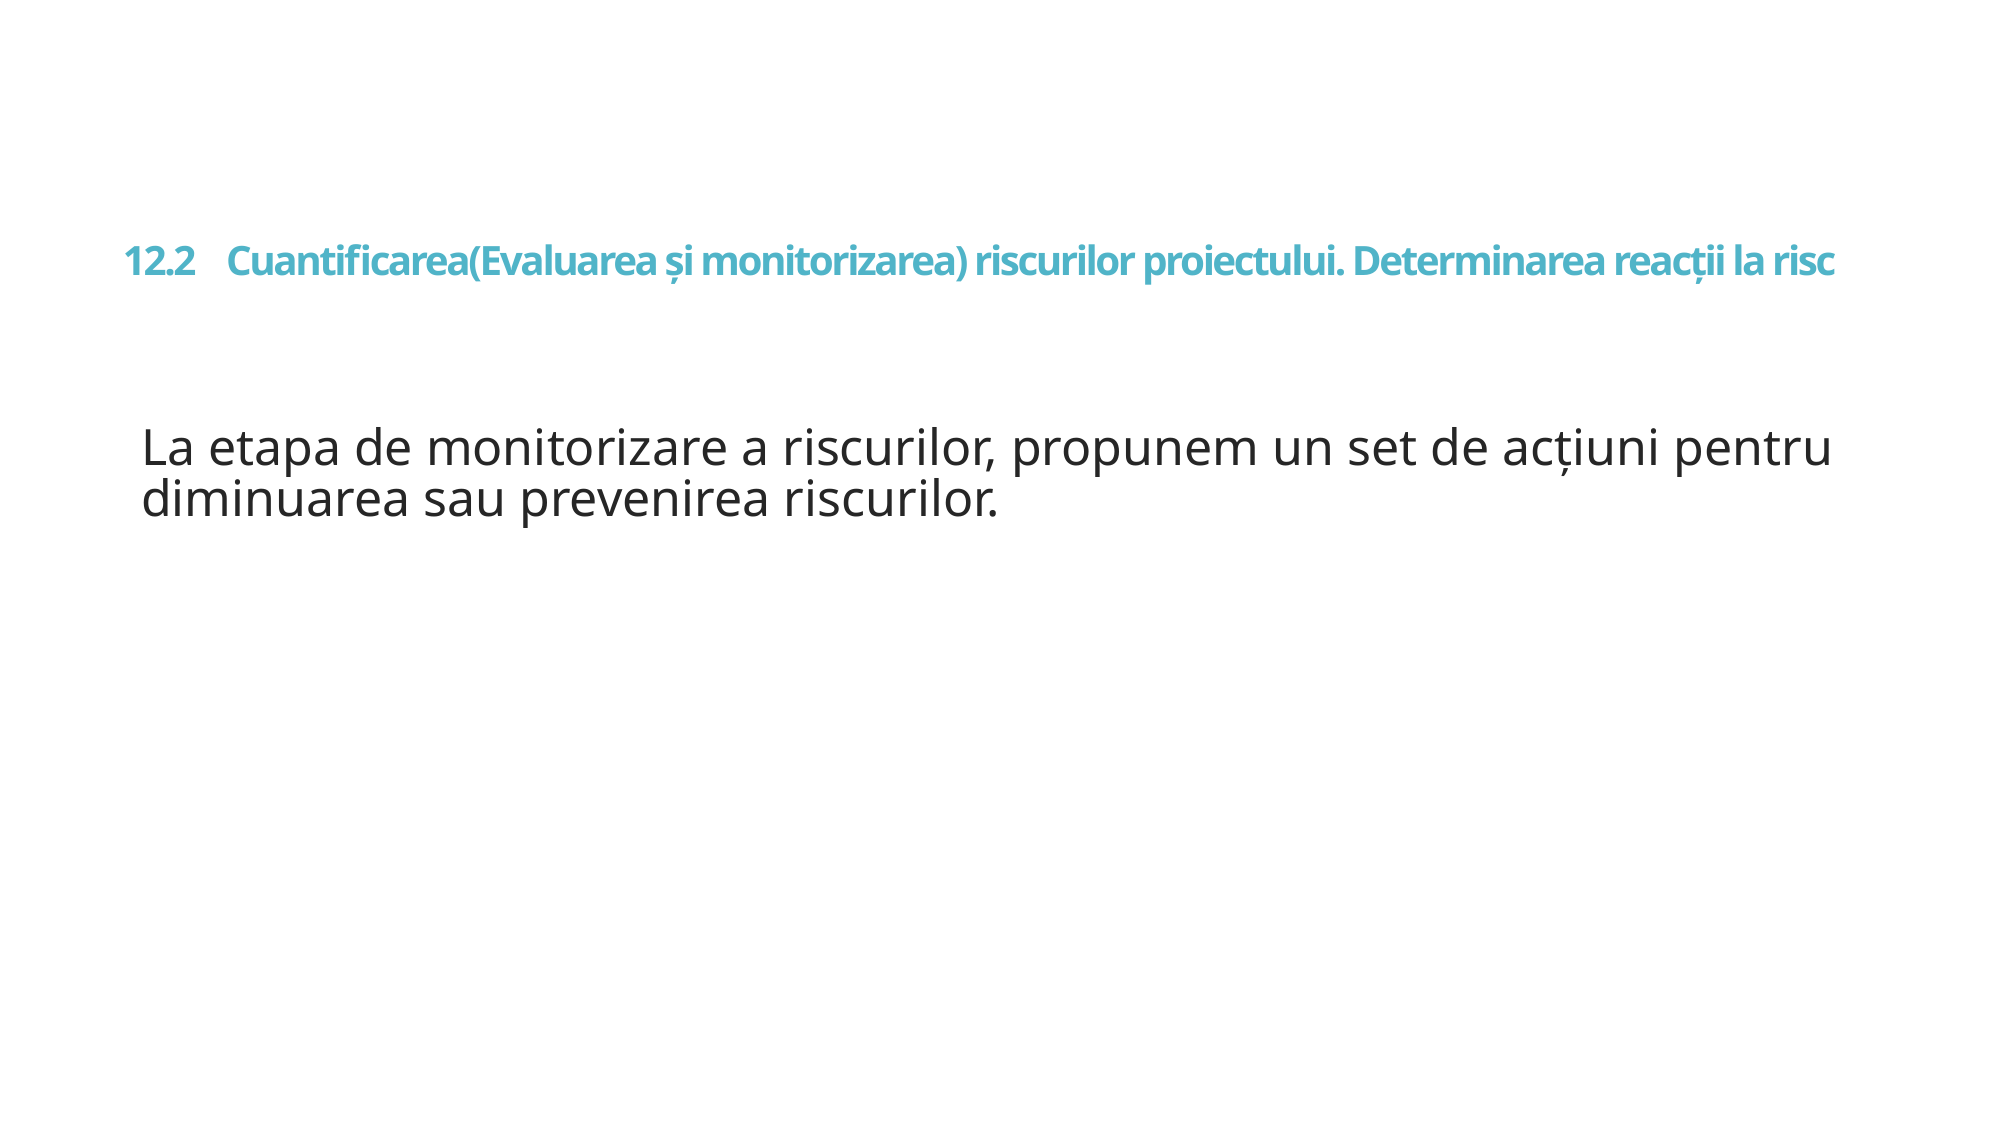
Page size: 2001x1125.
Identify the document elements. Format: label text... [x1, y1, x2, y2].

title 12.2 Cuantificarea(Evaluarea și monitorizarea) riscurilor proiectului. Determinarea reacții la risc [107, 220, 1875, 354]
list La etapa de monitorizare a riscurilor, propunem un set de acțiuni pentru diminuarea sau prevenirea riscurilor. [111, 329, 1876, 948]
